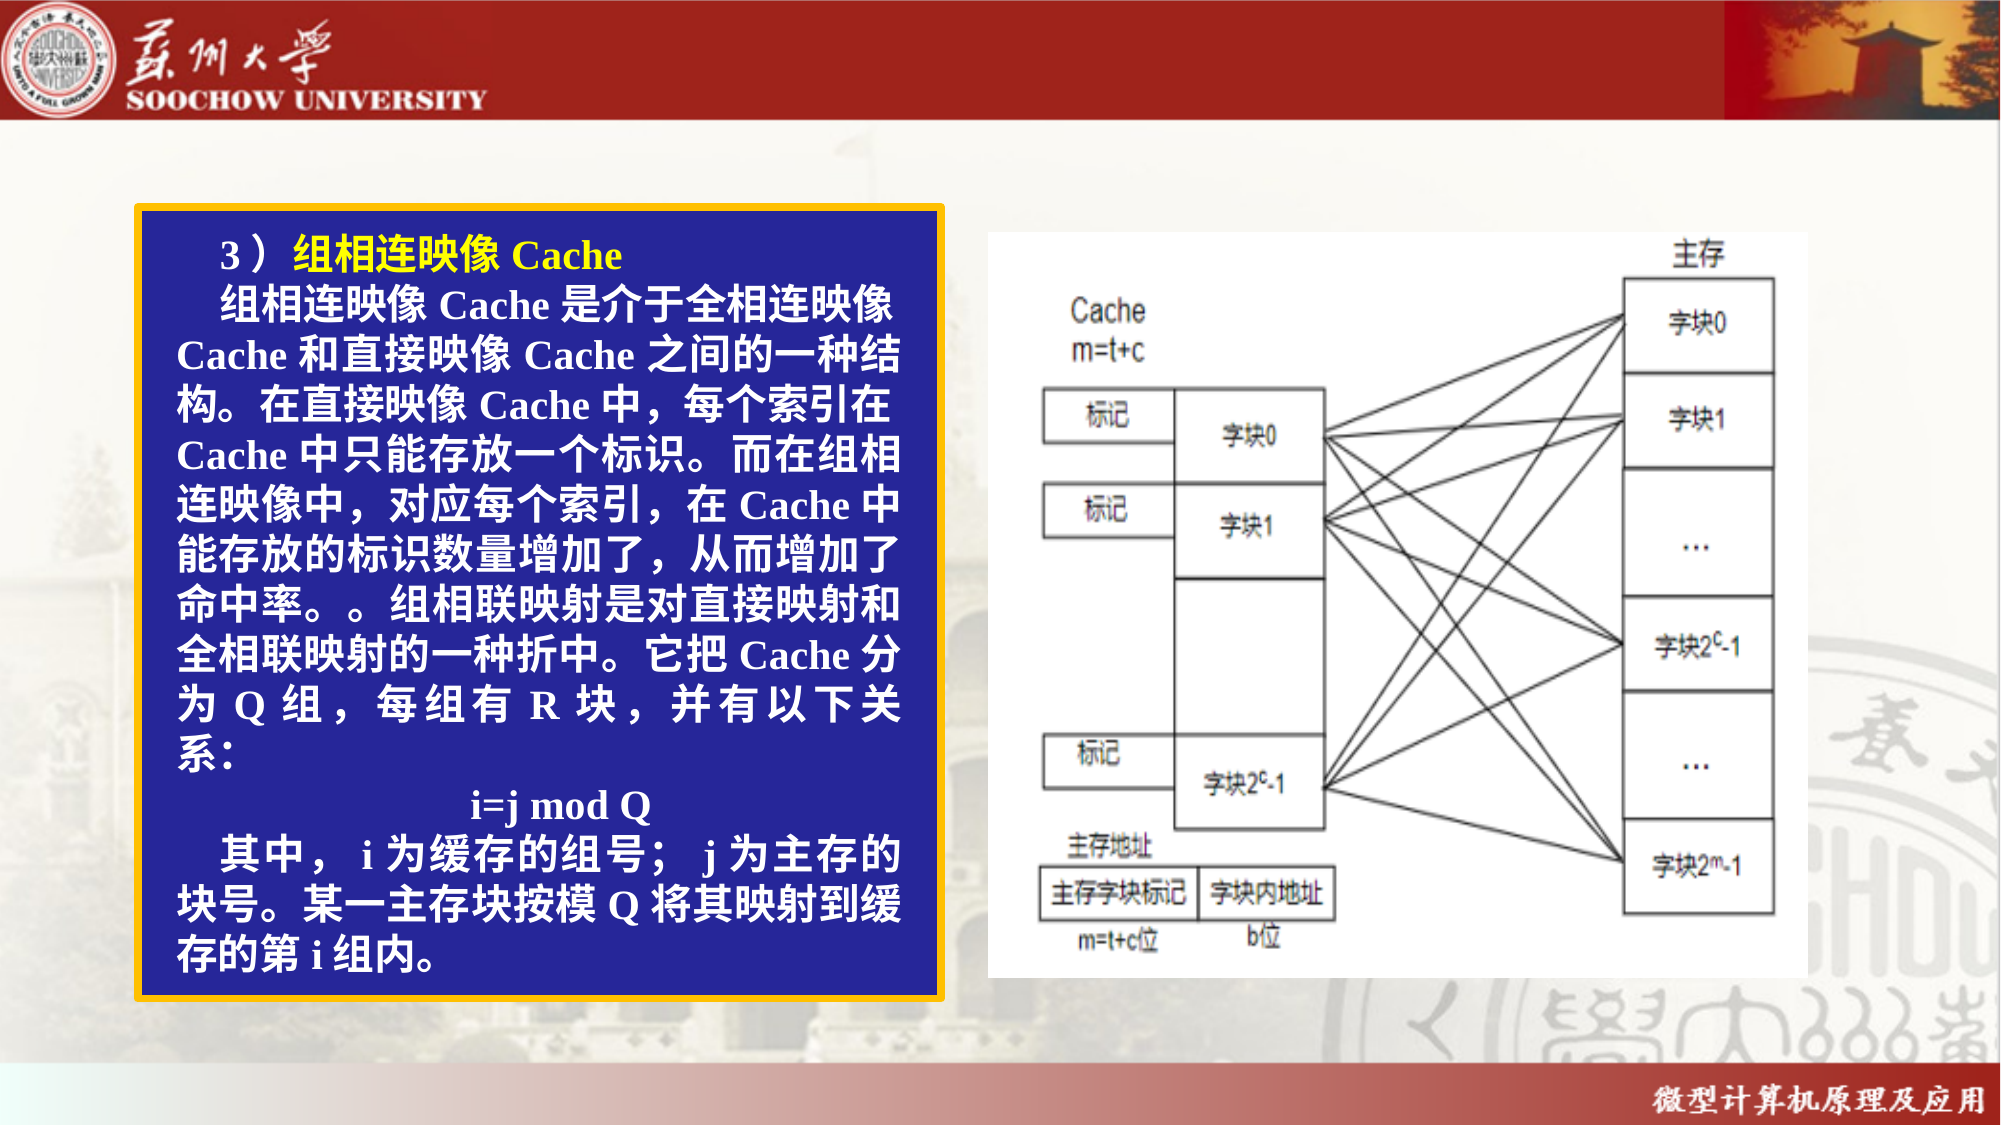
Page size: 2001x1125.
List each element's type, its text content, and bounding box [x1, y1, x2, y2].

text_box 3）组相连映像Cache 组相连映像Cache是介于全相连映像Cache和直接映像Cache之间的一种结构。在直接映像Cache中，每个索引在Cache中只能存放一个标识。而在组相连映像中，对应每个索引，在Cache中能存放的标识数量增加了，从而增加了命中率。。组相联映射是对直接映射和全相联映射的一种折中。它把Cache分为Q组，每组有R块，并有以下关系： i=j mod Q 其中，i为缓存的组号；j为主存的块号。某一主存块按模Q将其映射到缓存的第i组内。 [137, 206, 941, 999]
picture [0, 0, 2001, 1125]
